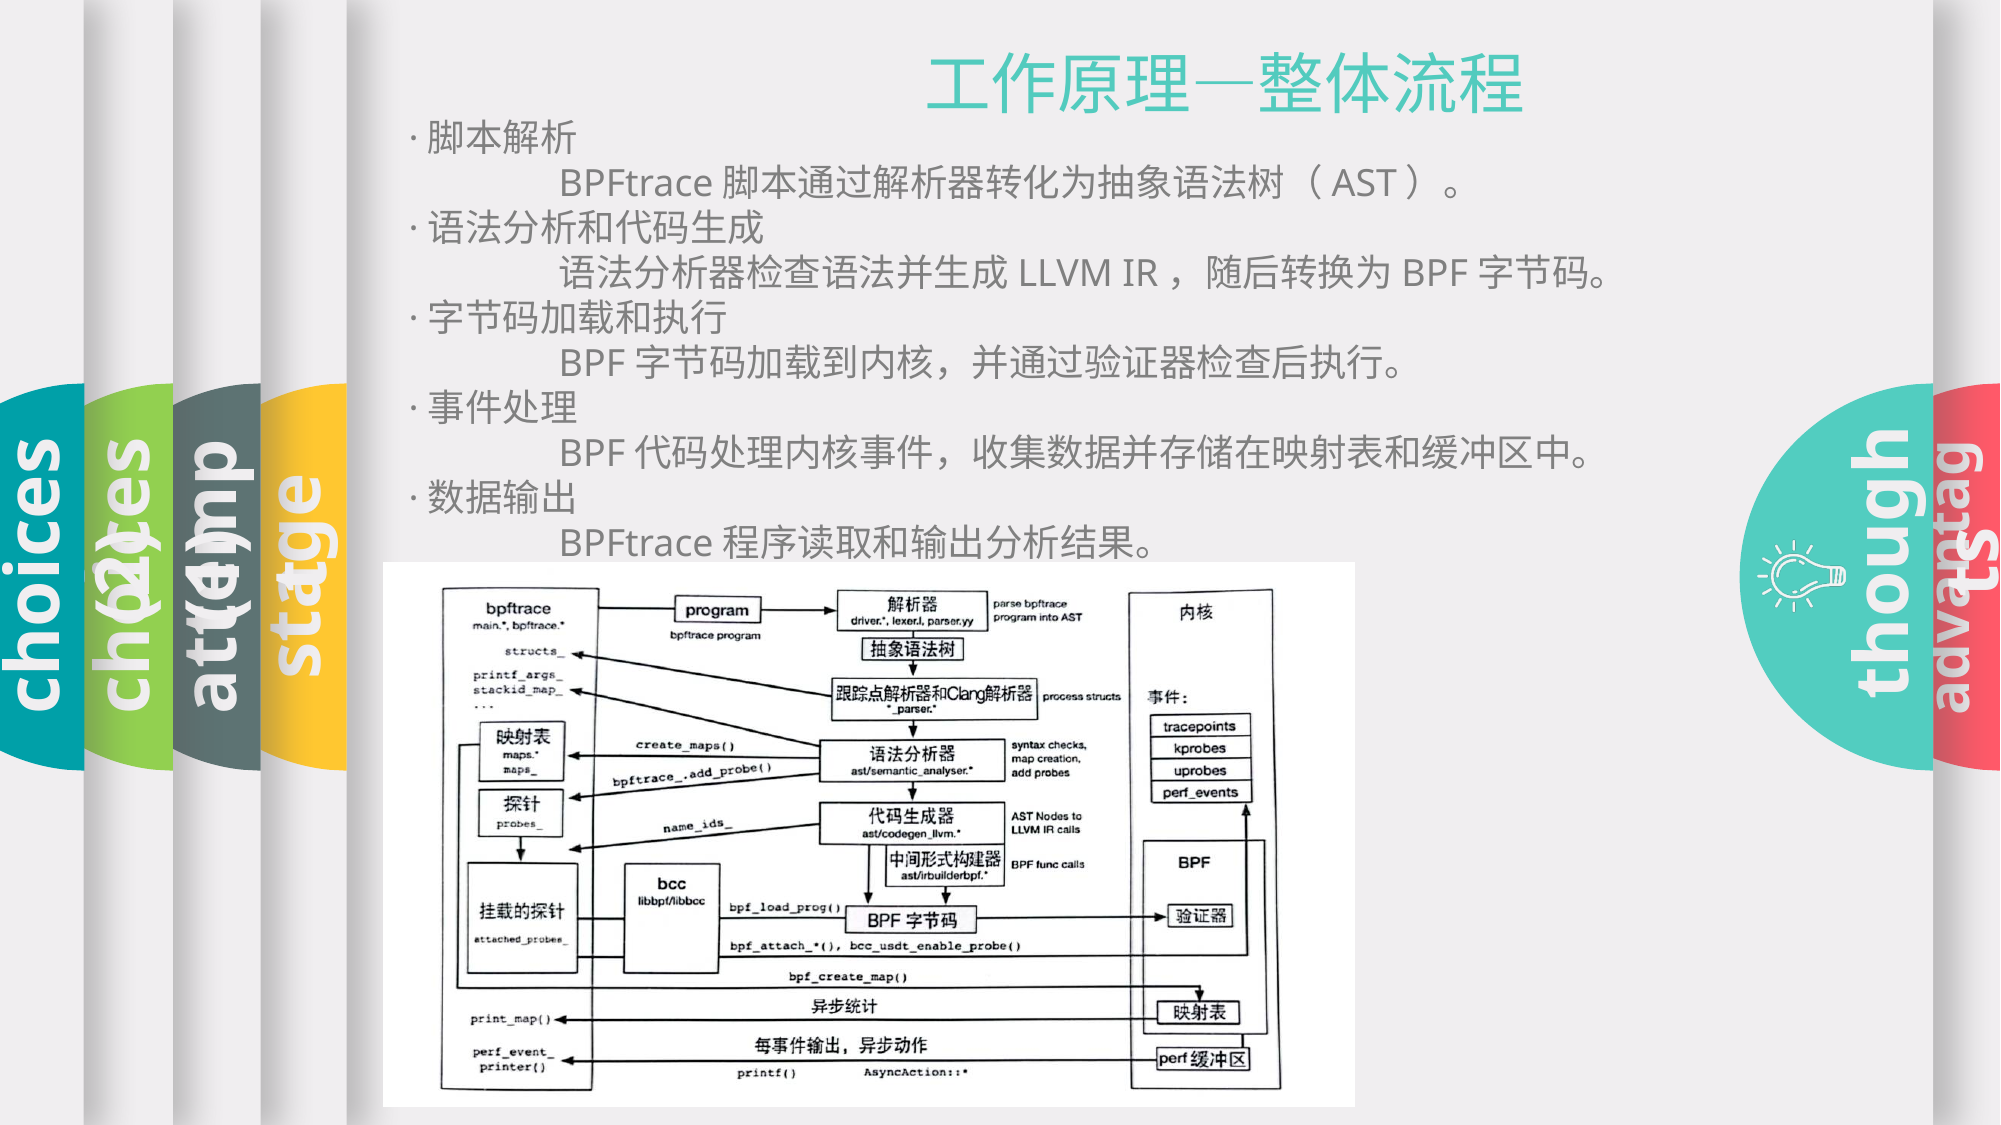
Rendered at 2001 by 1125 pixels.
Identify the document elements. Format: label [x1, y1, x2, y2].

picture [383, 562, 1355, 1107]
text_box [261, 0, 347, 1125]
text_box [173, 0, 261, 1125]
text_box [0, 0, 85, 1125]
text_box [1934, 0, 2000, 1125]
text_box [347, 0, 1934, 1125]
text_box [85, 0, 173, 1125]
